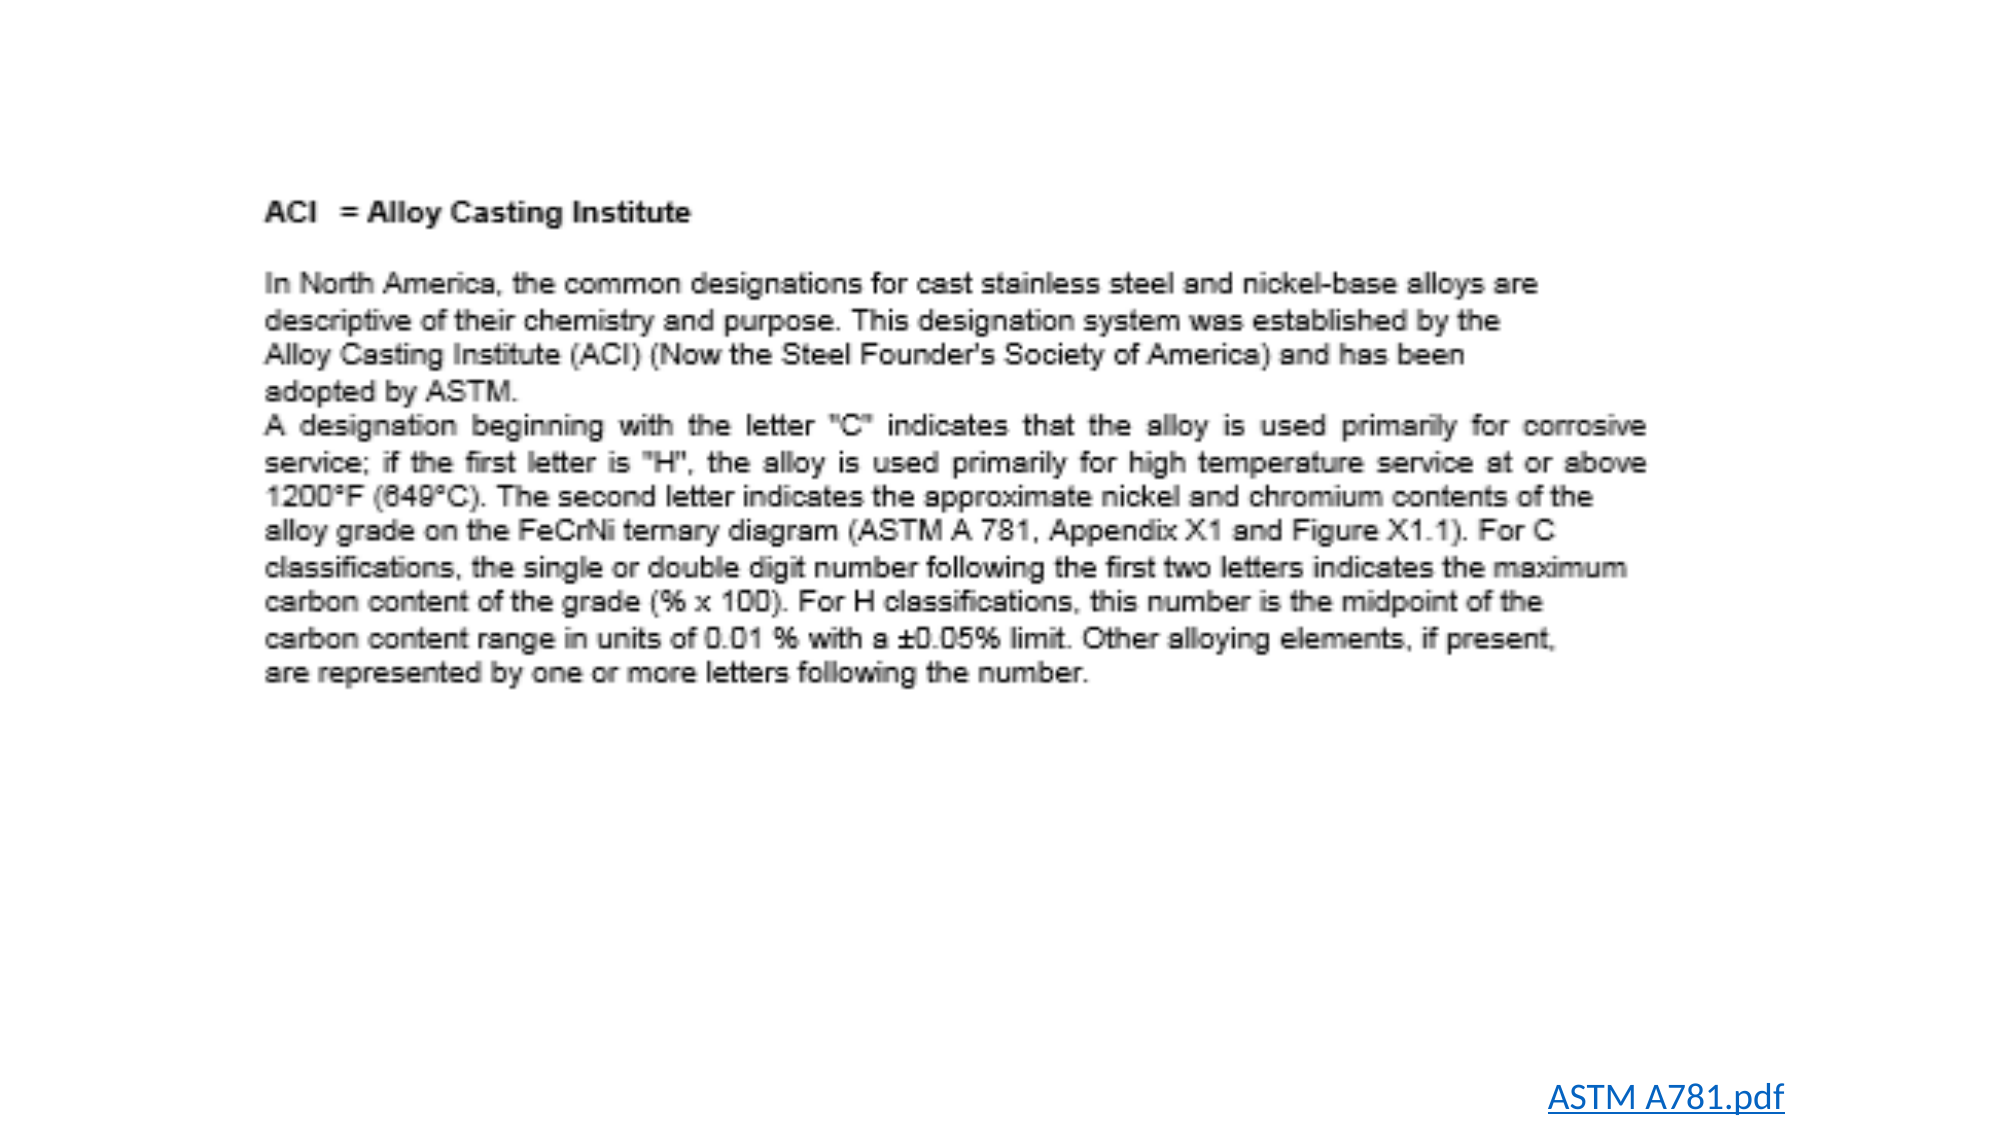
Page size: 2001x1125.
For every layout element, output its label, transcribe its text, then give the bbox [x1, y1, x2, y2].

text_box ASTM A781.pdf [1533, 1064, 1903, 1125]
picture [141, 191, 1719, 737]
